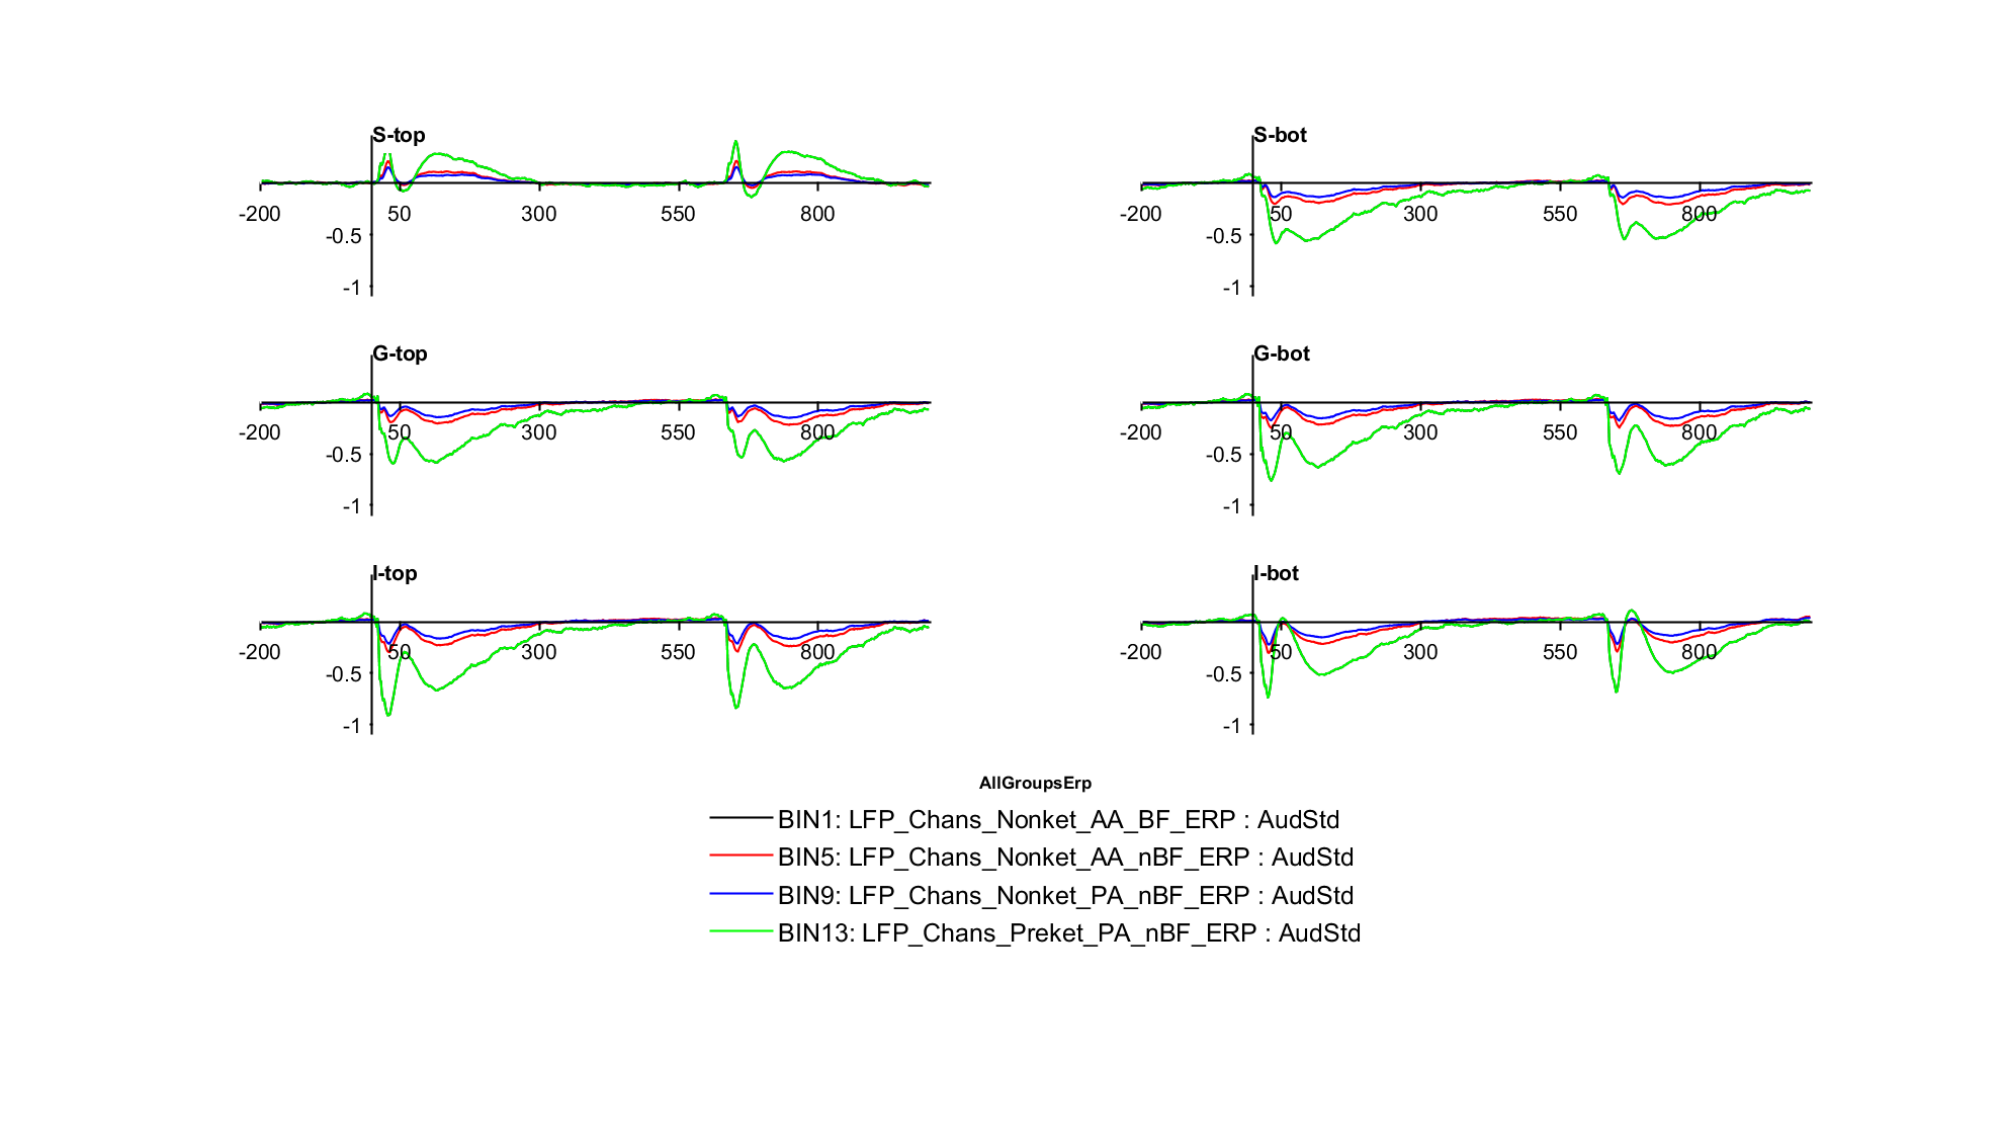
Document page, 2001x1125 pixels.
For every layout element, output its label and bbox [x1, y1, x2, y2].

picture [0, 62, 2000, 1063]
